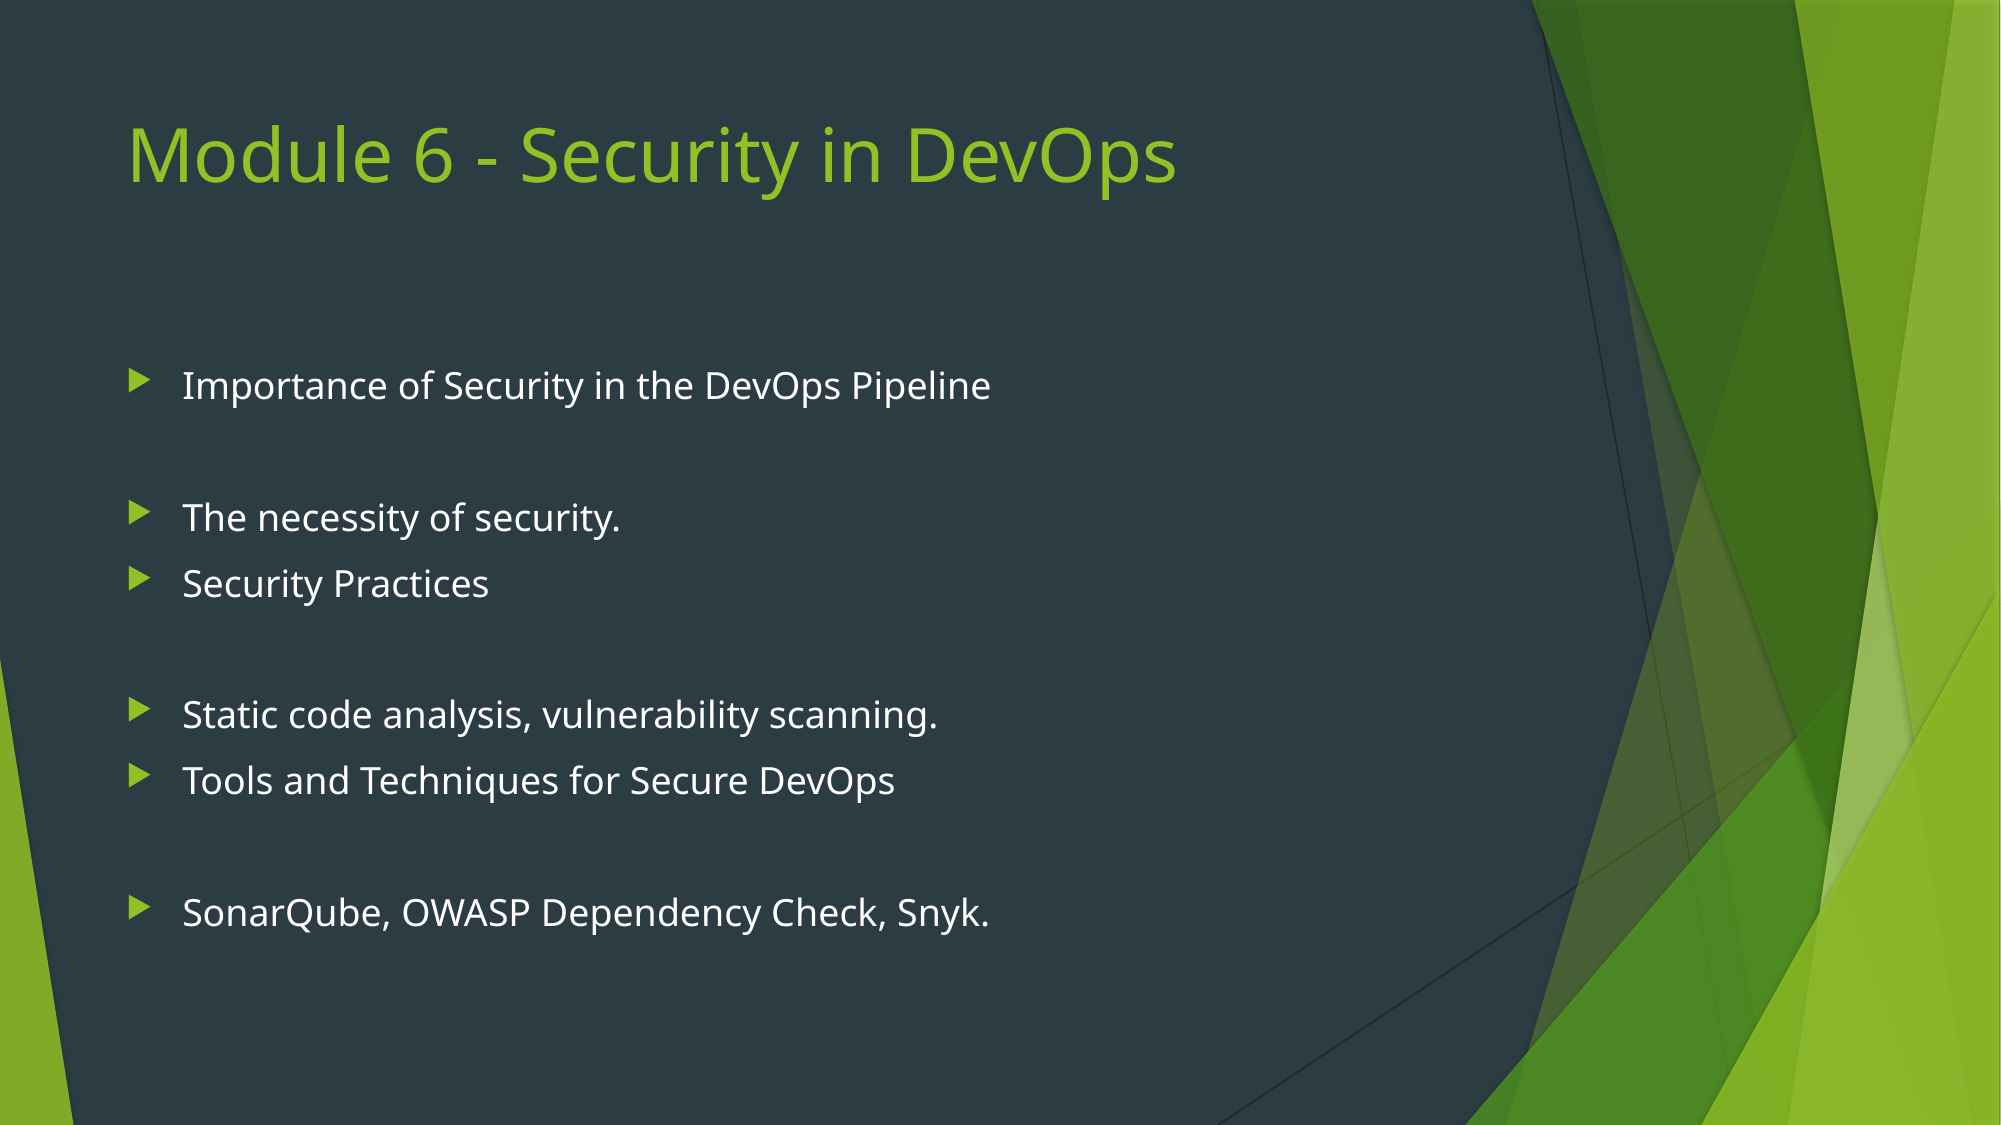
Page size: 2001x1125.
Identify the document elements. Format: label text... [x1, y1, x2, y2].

list Importance of Security in the DevOps Pipeline The necessity of security. Security Practices Static code analysis, vulnerability scanning. Tools and Techniques for Secure DevOps SonarQube, OWASP Dependency Check, Snyk. [111, 354, 1522, 992]
title Module 6 - Security in DevOps [111, 99, 1522, 317]
